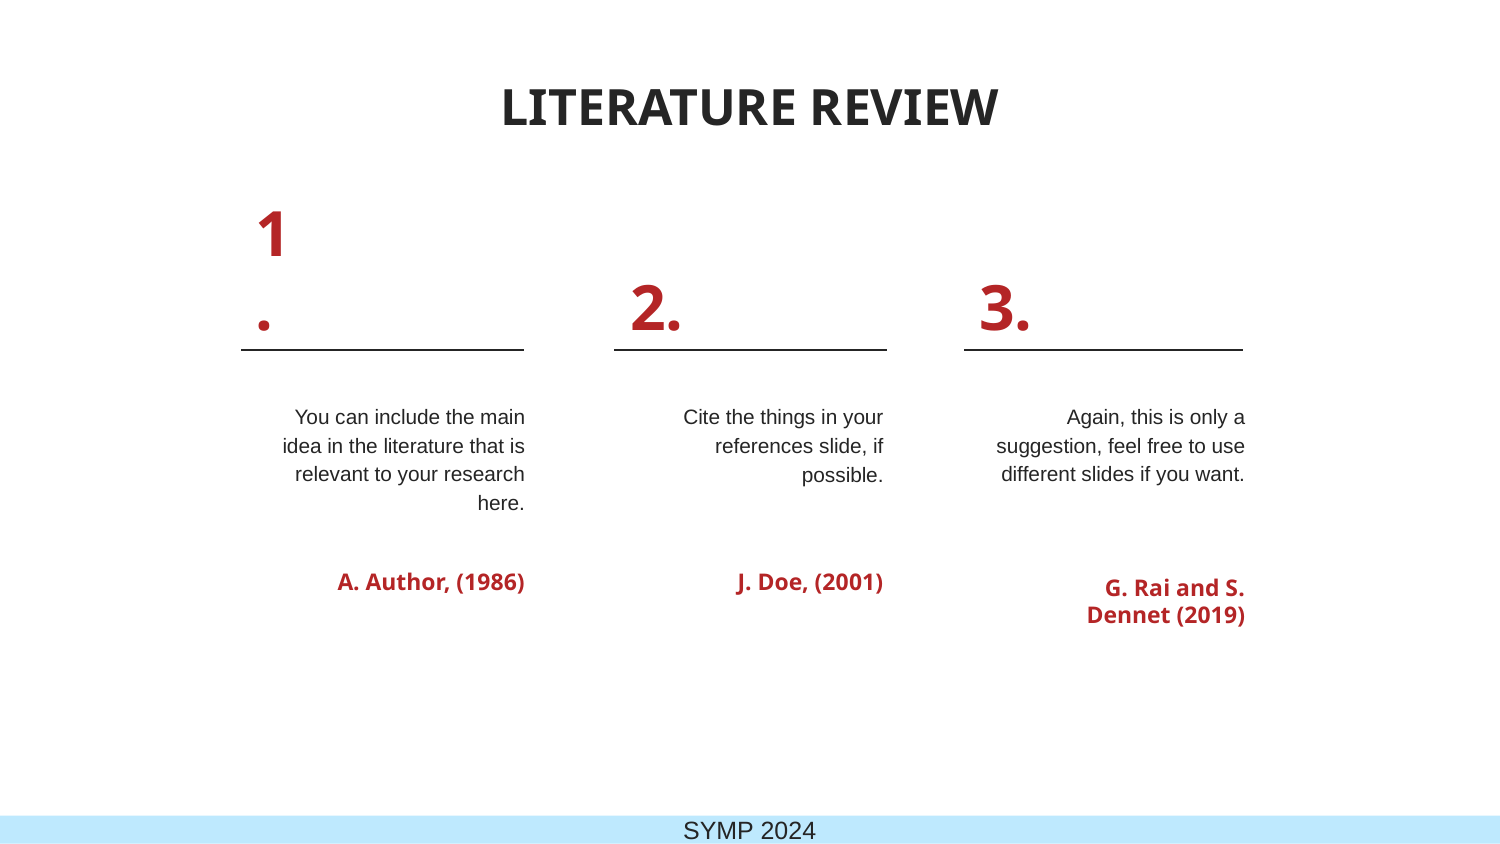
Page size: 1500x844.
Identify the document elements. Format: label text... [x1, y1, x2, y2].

title 1. [239, 295, 319, 353]
subtitle Again, this is only a suggestion, feel free to use different slides if you want. [976, 384, 1261, 543]
subtitle Cite the things in your references slide, if possible. [615, 385, 899, 544]
title G. Rai and S. Dennet (2019) [1035, 569, 1261, 633]
title 3. [964, 295, 1081, 349]
title 2. [615, 295, 722, 349]
title J. Doe, (2001) [674, 549, 899, 613]
title LITERATURE REVIEW [199, 45, 1301, 151]
subtitle You can include the main idea in the literature that is relevant to your research here. [239, 384, 540, 543]
title A. Author, (1986) [315, 549, 541, 613]
